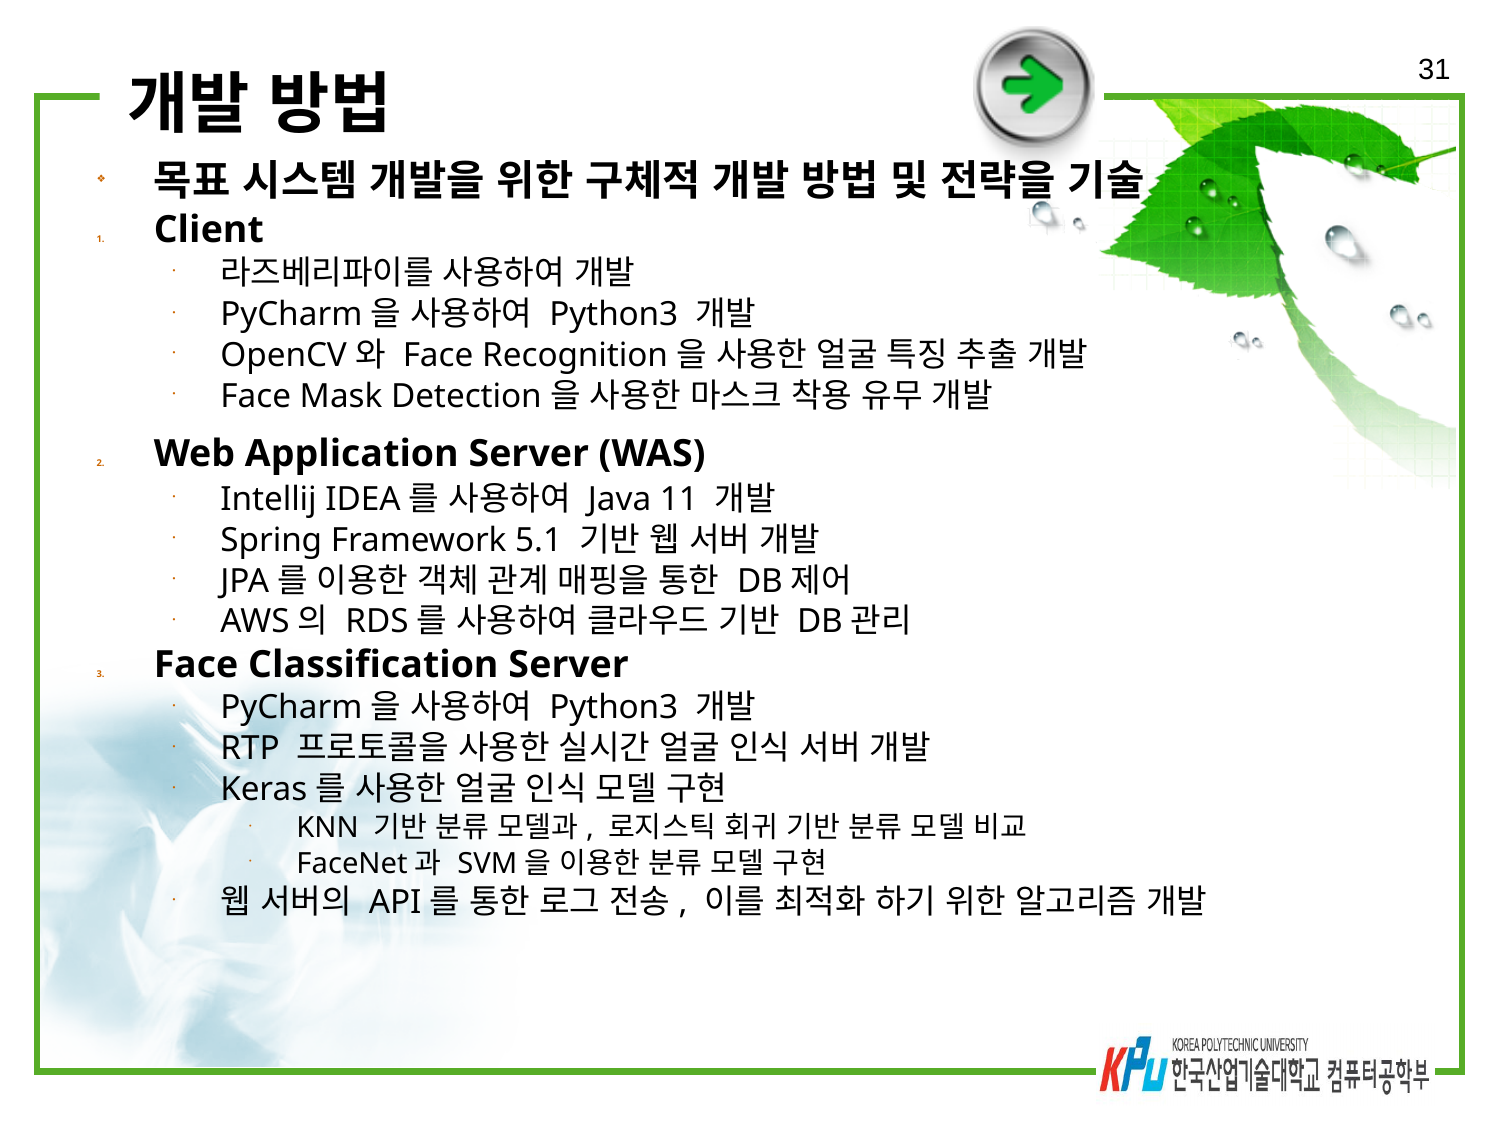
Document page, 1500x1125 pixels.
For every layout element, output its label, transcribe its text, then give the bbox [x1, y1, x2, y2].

picture [40, 609, 553, 1067]
text_box 31 [1115, 42, 1466, 83]
list 목표 시스템 개발을 위한 구체적 개발 방법 및 전략을 기술 Client 라즈베리파이를 사용하여 개발 PyCharm을 사용하여 Python3 개발 OpenCV와 Face Recognition을 사용한 얼굴 특징 추출 개발 Face Mask Detection을 사용한 마스크 착용 유무 개발 Web Application Server (WAS) Intellij IDEA를 사용하여 Java 11 개발 Spring Framework 5.1 기반 웹 서버 개발 JPA를 이용한 객체 관계 매핑을 통한 DB제어 AWS의 RDS를 사용하여 클라우드 기반 DB관리 Face Classification Server PyCharm을 사용하여 Python3 개발 RTP 프로토콜을 사용한 실시간 얼굴 인식 서버 개발 Keras를 사용한 얼굴 인식 모델 구현 KNN 기반 분류 모델과, 로지스틱 회귀 기반 분류 모델 비교 FaceNet과 SVM을 이용한 분류 모델 구현 웹 서버의 API를 통한 로그 전송, 이를 최적화 하기 위한 알고리즘 개발 [81, 146, 1432, 1008]
picture [973, 26, 1456, 517]
title 개발 방법 [111, 53, 875, 146]
picture [1096, 1023, 1435, 1106]
